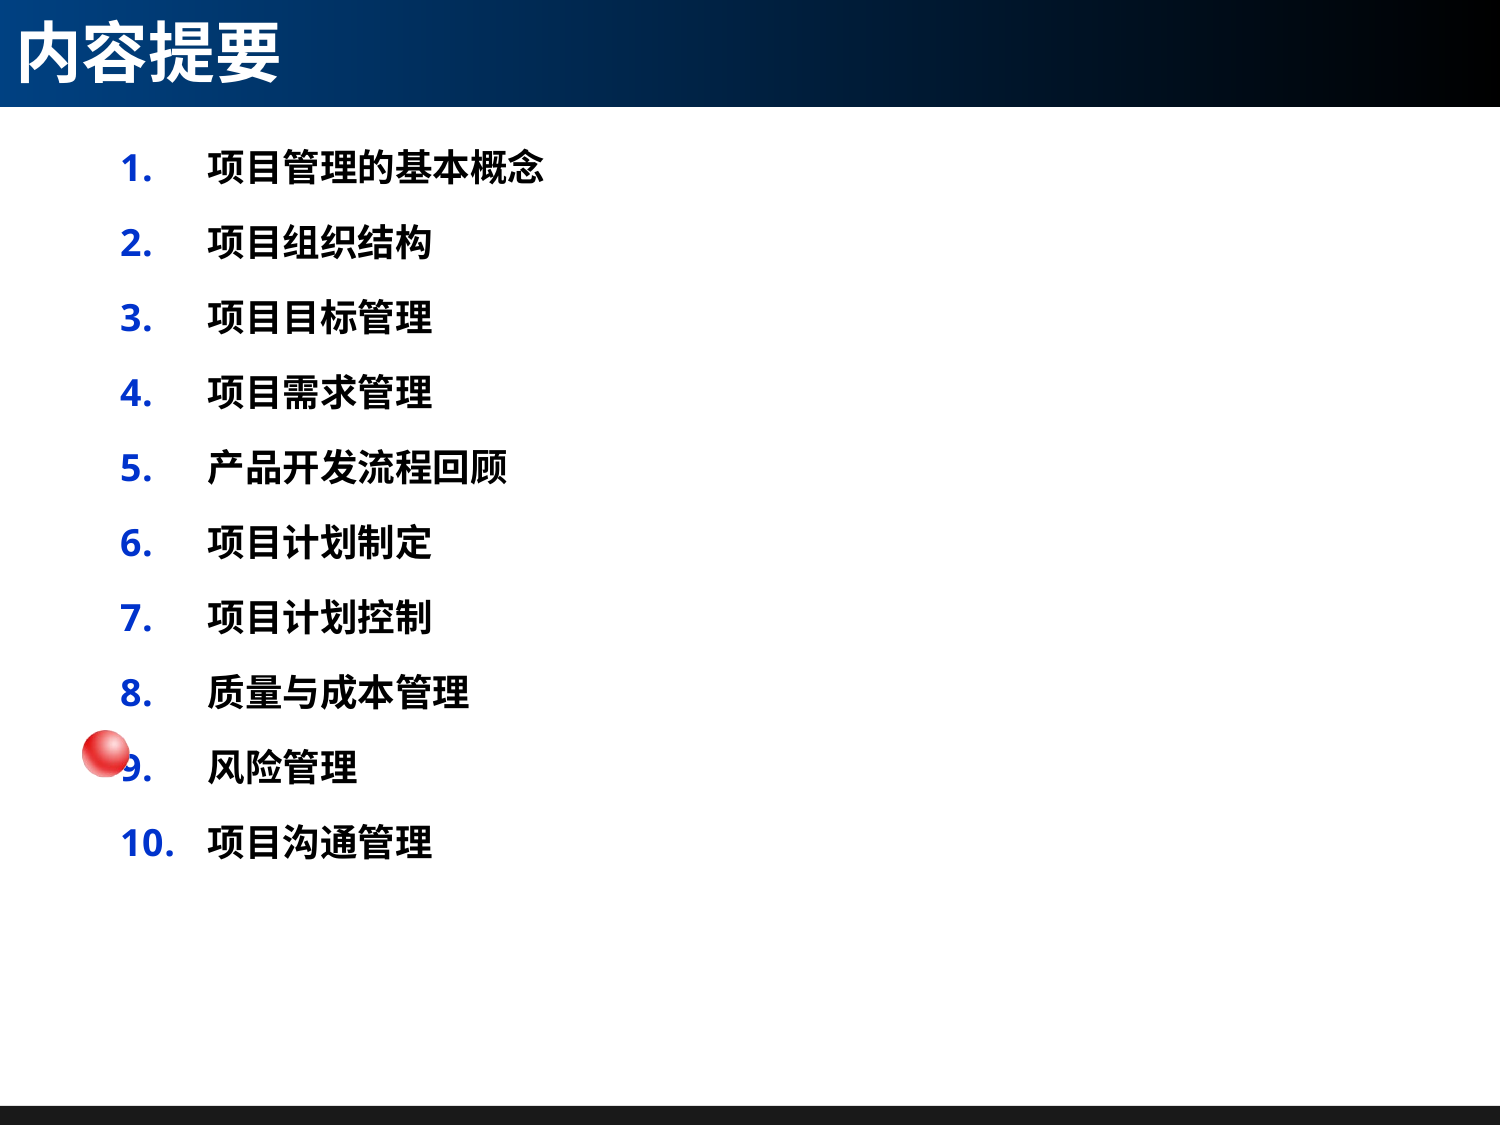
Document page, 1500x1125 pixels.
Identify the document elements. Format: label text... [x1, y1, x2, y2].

list 项目管理的基本概念 项目组织结构 项目目标管理 项目需求管理 产品开发流程回顾 项目计划制定 项目计划控制 质量与成本管理 风险管理 项目沟通管理 [104, 113, 1500, 1125]
picture [76, 727, 134, 782]
title 内容提要 [0, 0, 1500, 96]
